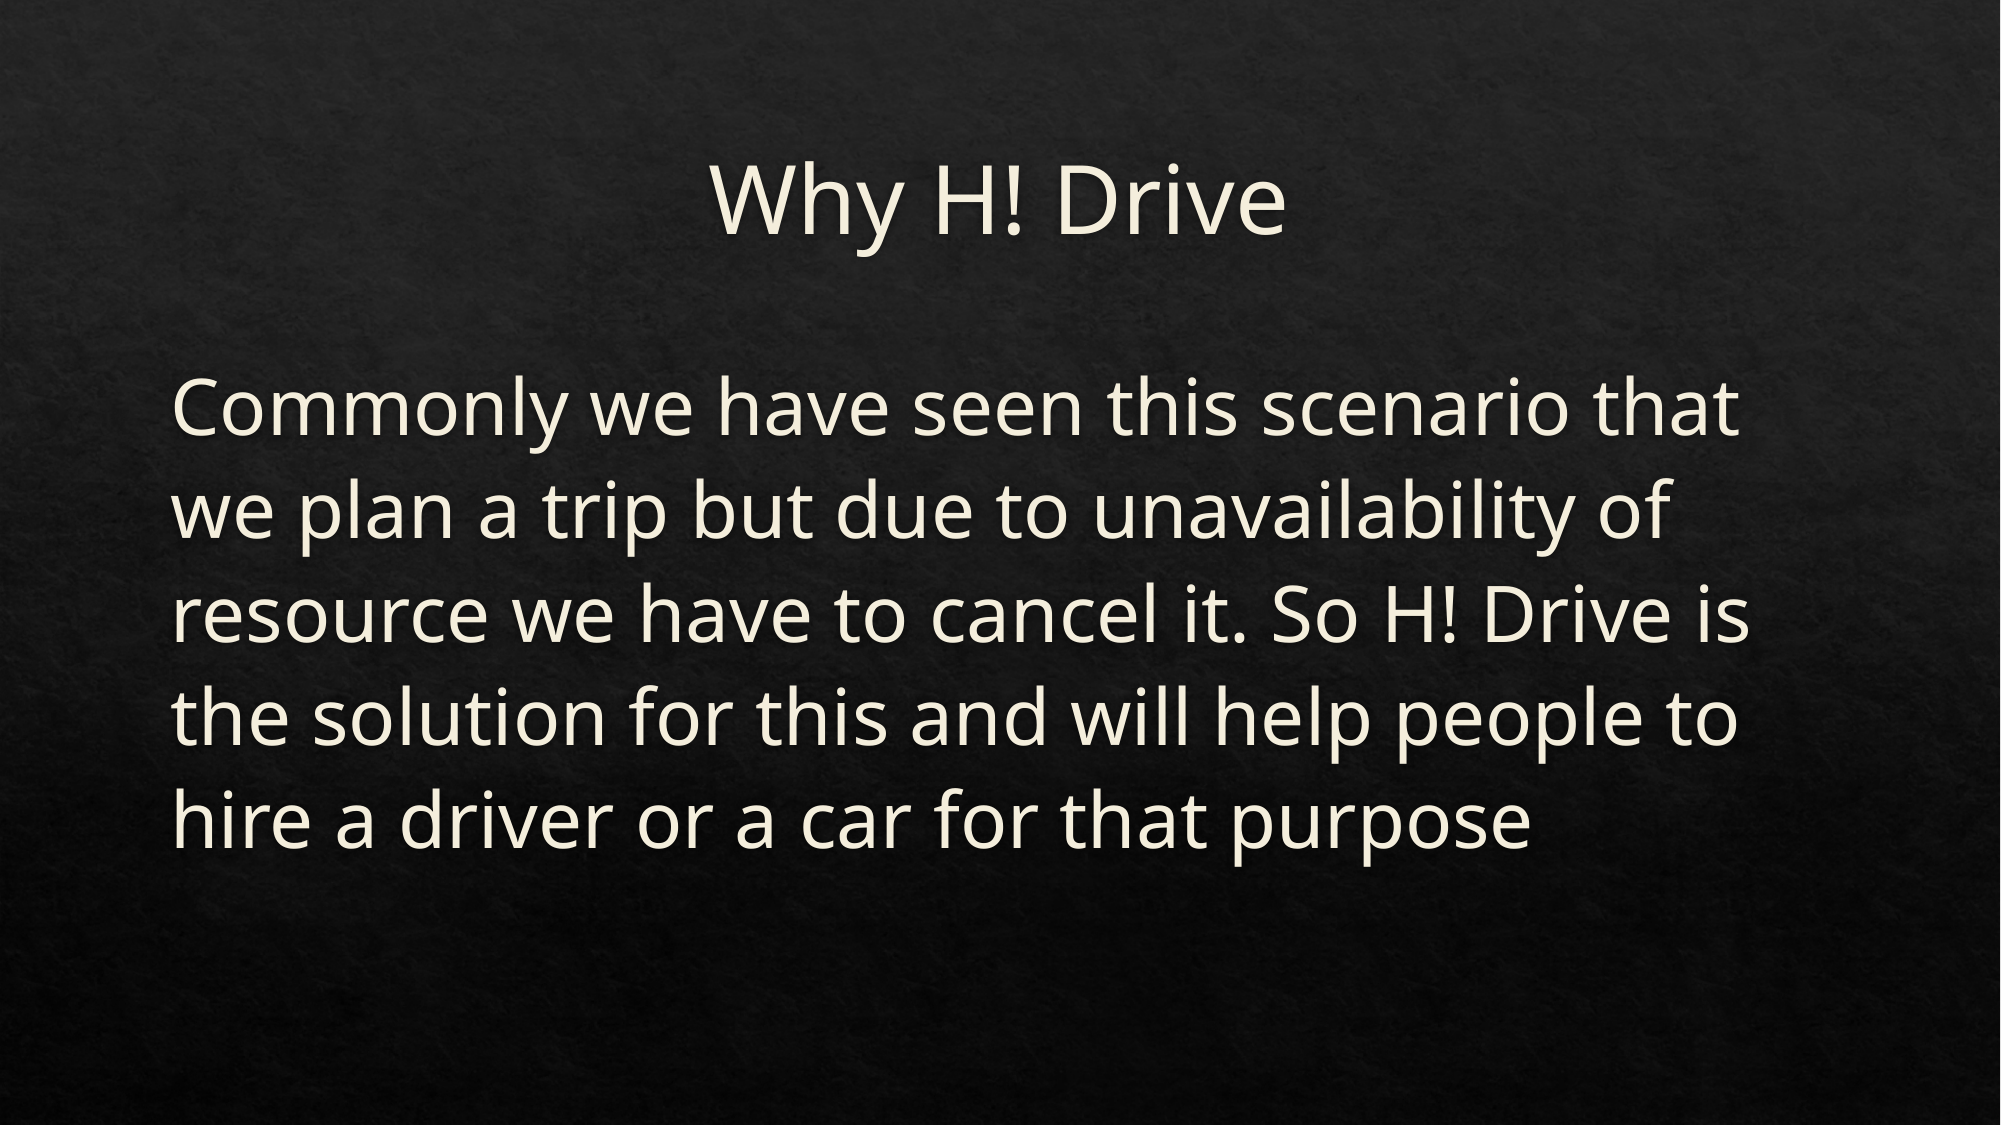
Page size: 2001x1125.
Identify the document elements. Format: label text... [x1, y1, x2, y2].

title Why H! Drive [149, 99, 1849, 307]
list Commonly we have seen this scenario that we plan a trip but due to unavailability of resource we have to cancel it. So H! Drive is the solution for this and will help people to hire a driver or a car for that purpose [149, 340, 1849, 950]
